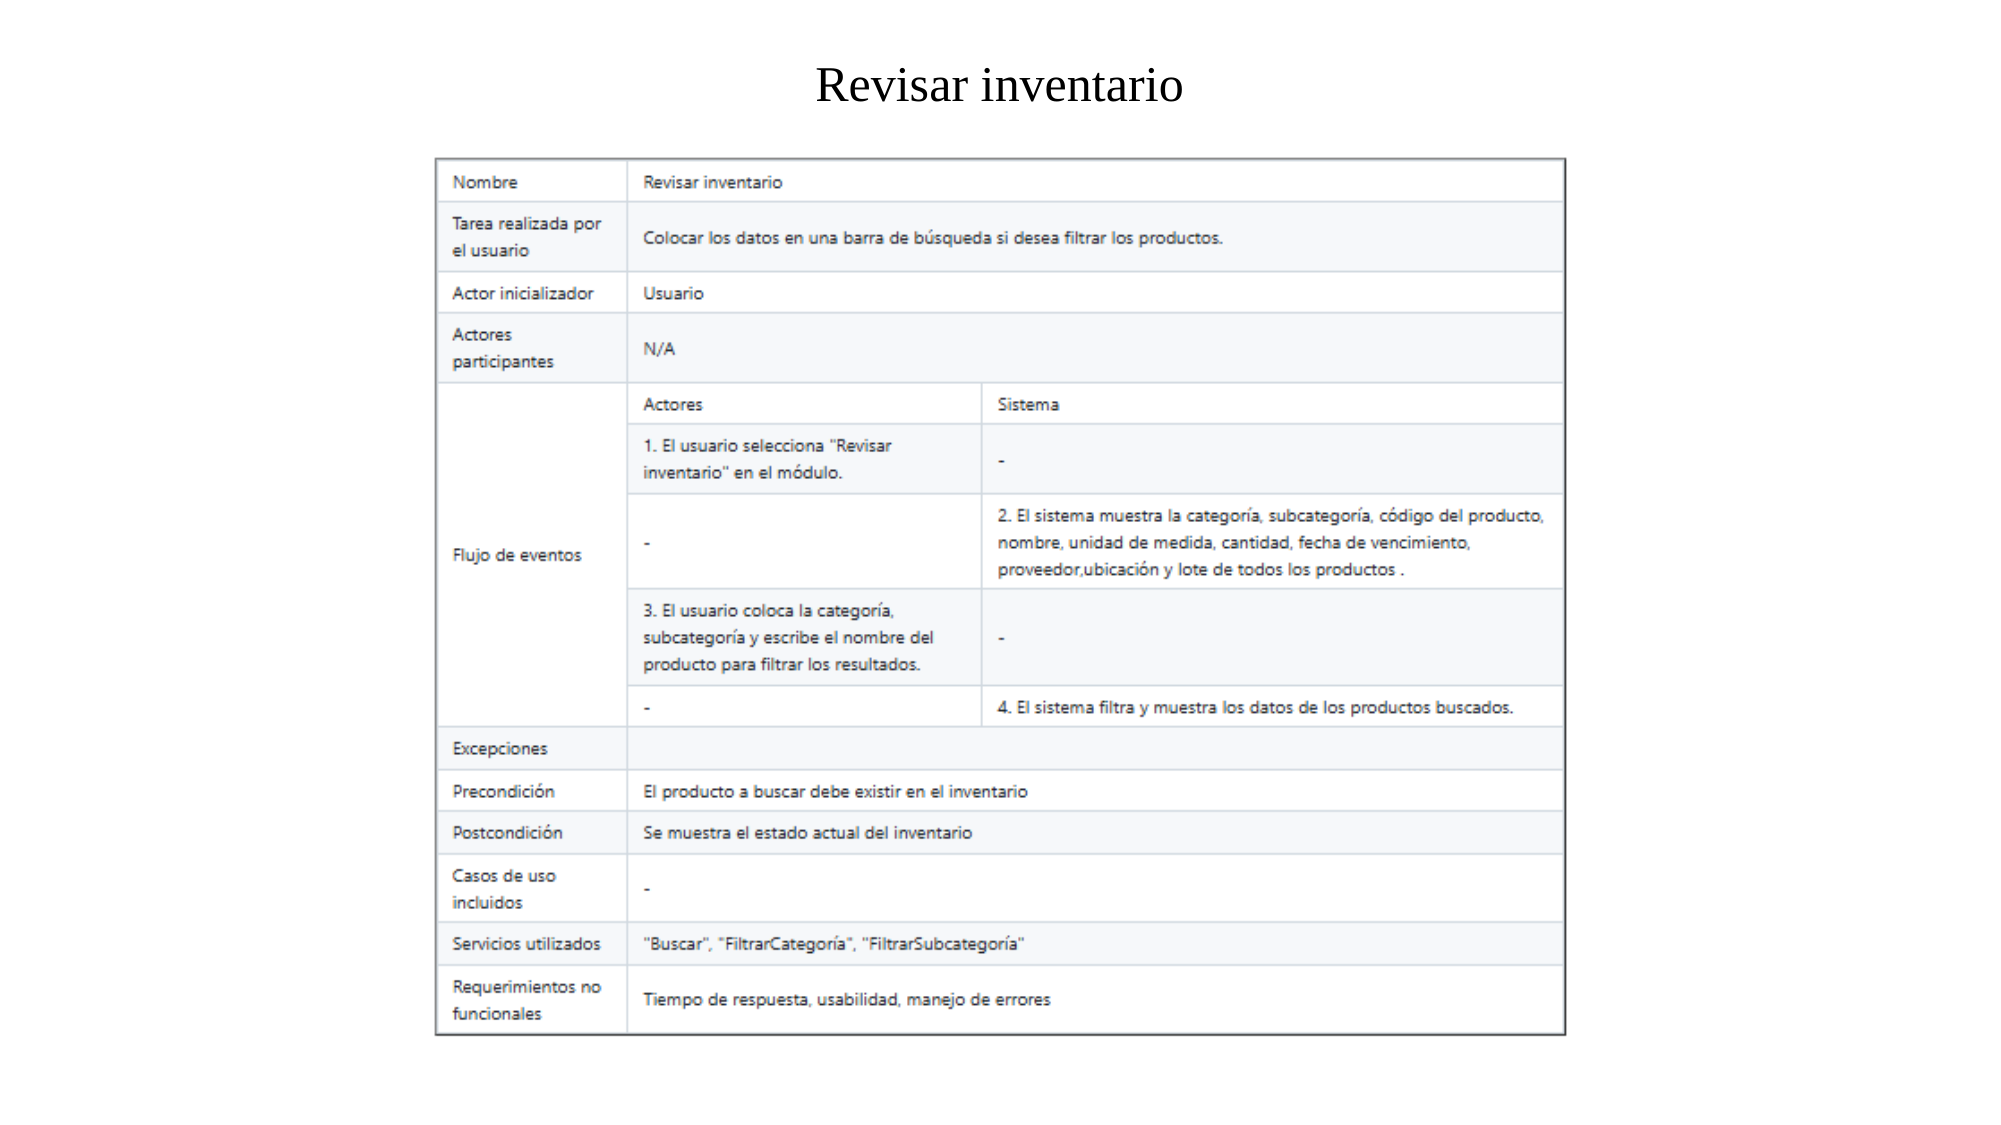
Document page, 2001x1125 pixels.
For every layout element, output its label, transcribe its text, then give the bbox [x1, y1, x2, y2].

text_box Revisar inventario [800, 44, 1200, 119]
picture [428, 151, 1572, 1038]
